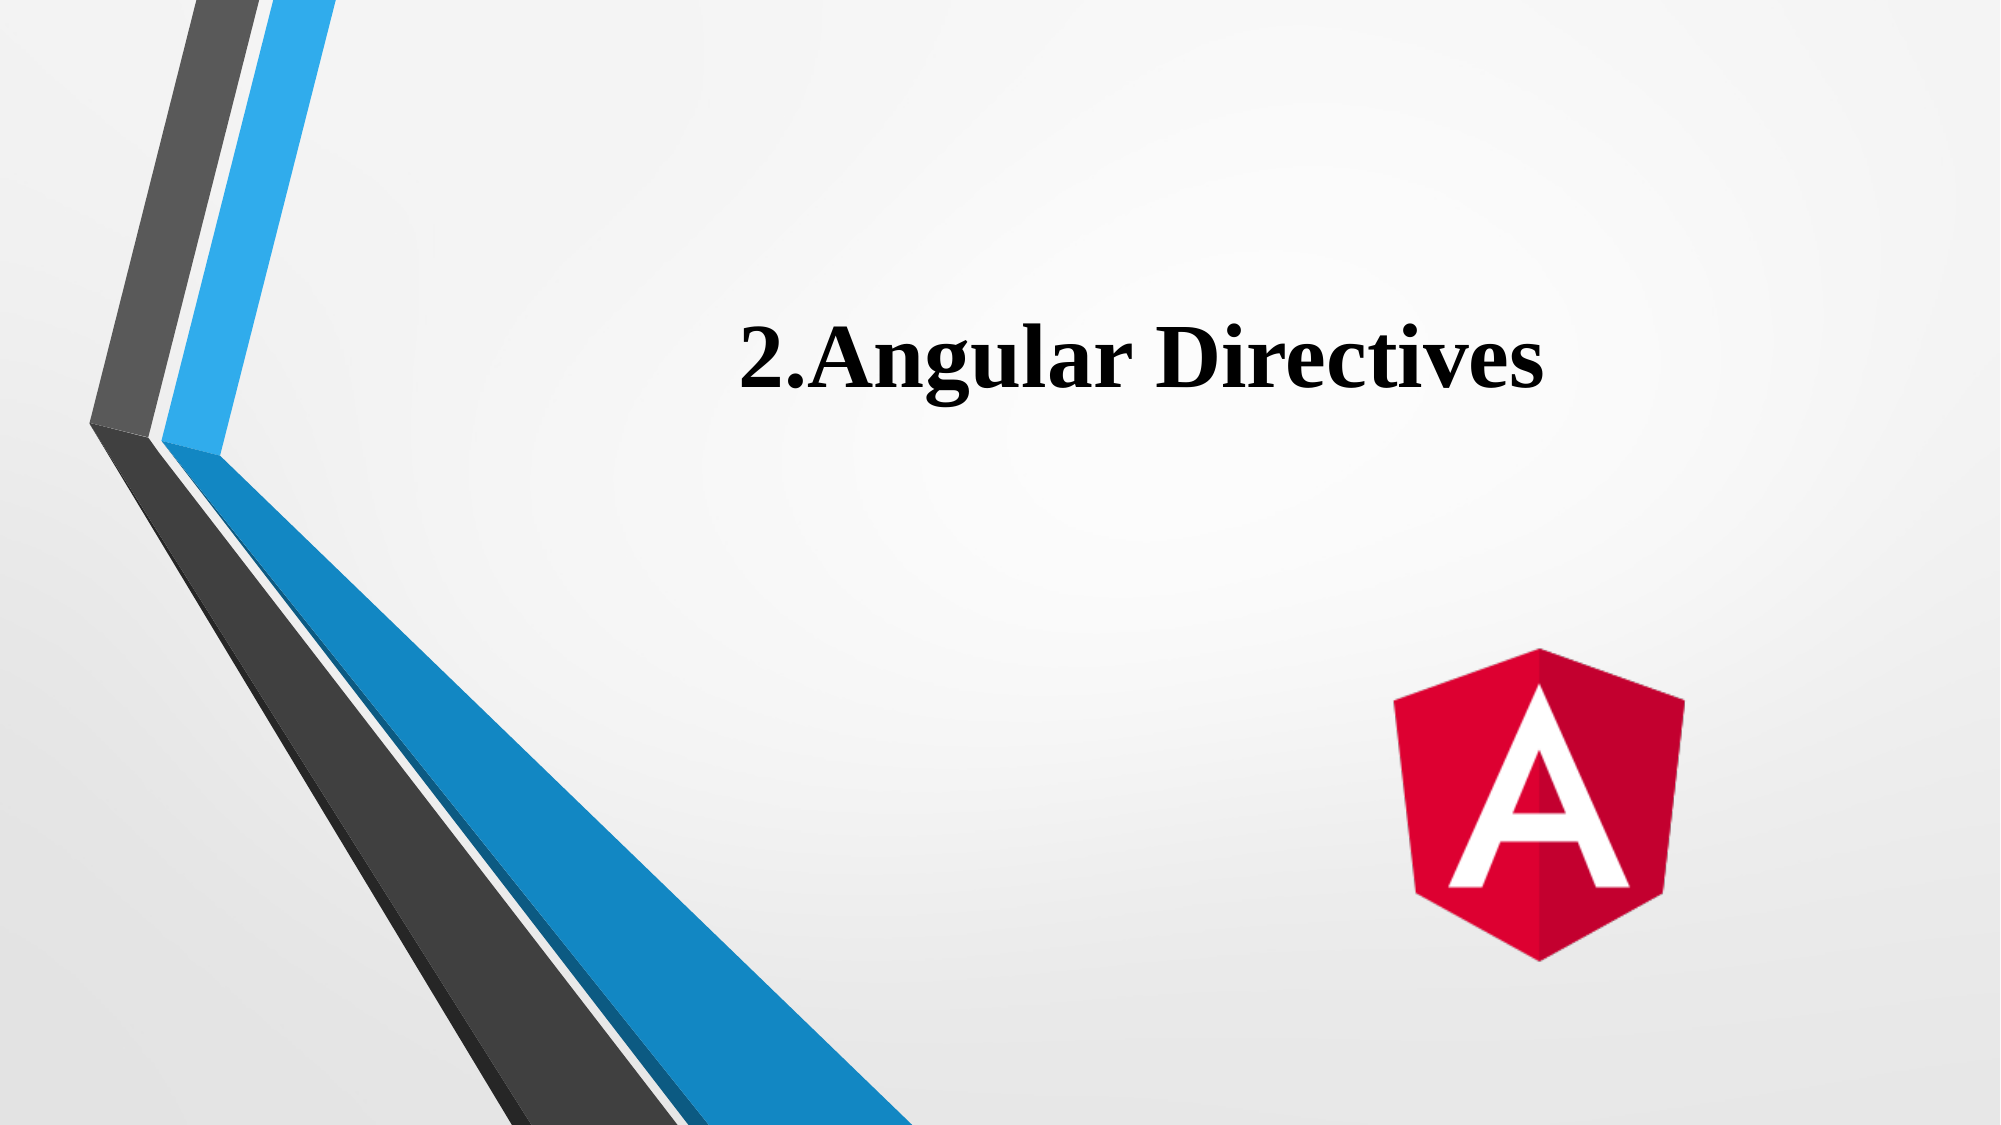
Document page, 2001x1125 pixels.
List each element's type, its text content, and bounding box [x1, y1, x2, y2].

title 2.Angular Directives [298, 204, 1987, 634]
picture [1343, 601, 1736, 993]
